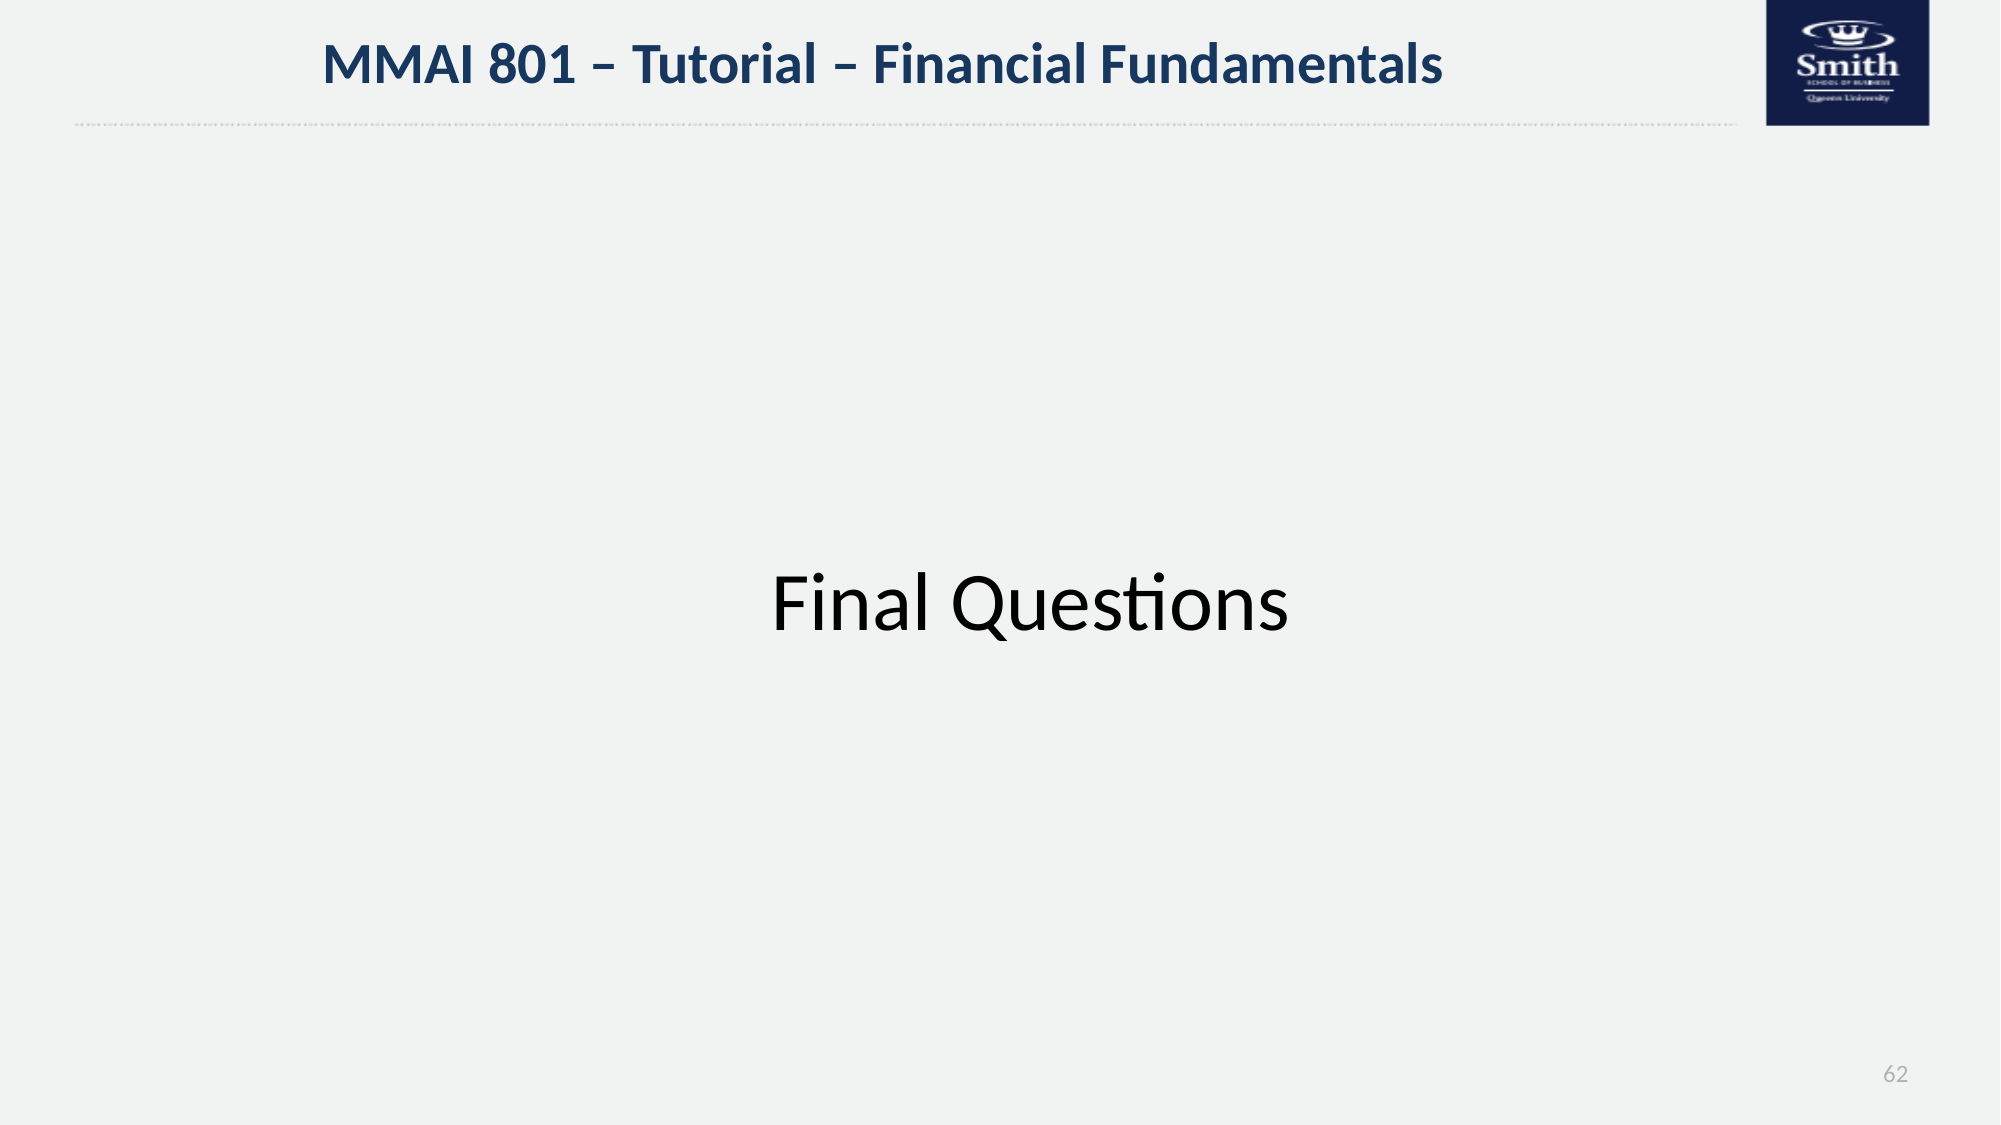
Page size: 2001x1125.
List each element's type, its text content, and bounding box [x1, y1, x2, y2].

slide_number 62 [1473, 1042, 1924, 1103]
text_box MMAI 801 – Tutorial – Financial Fundamentals [307, 7, 1538, 114]
text_box Final Questions [651, 539, 1410, 655]
